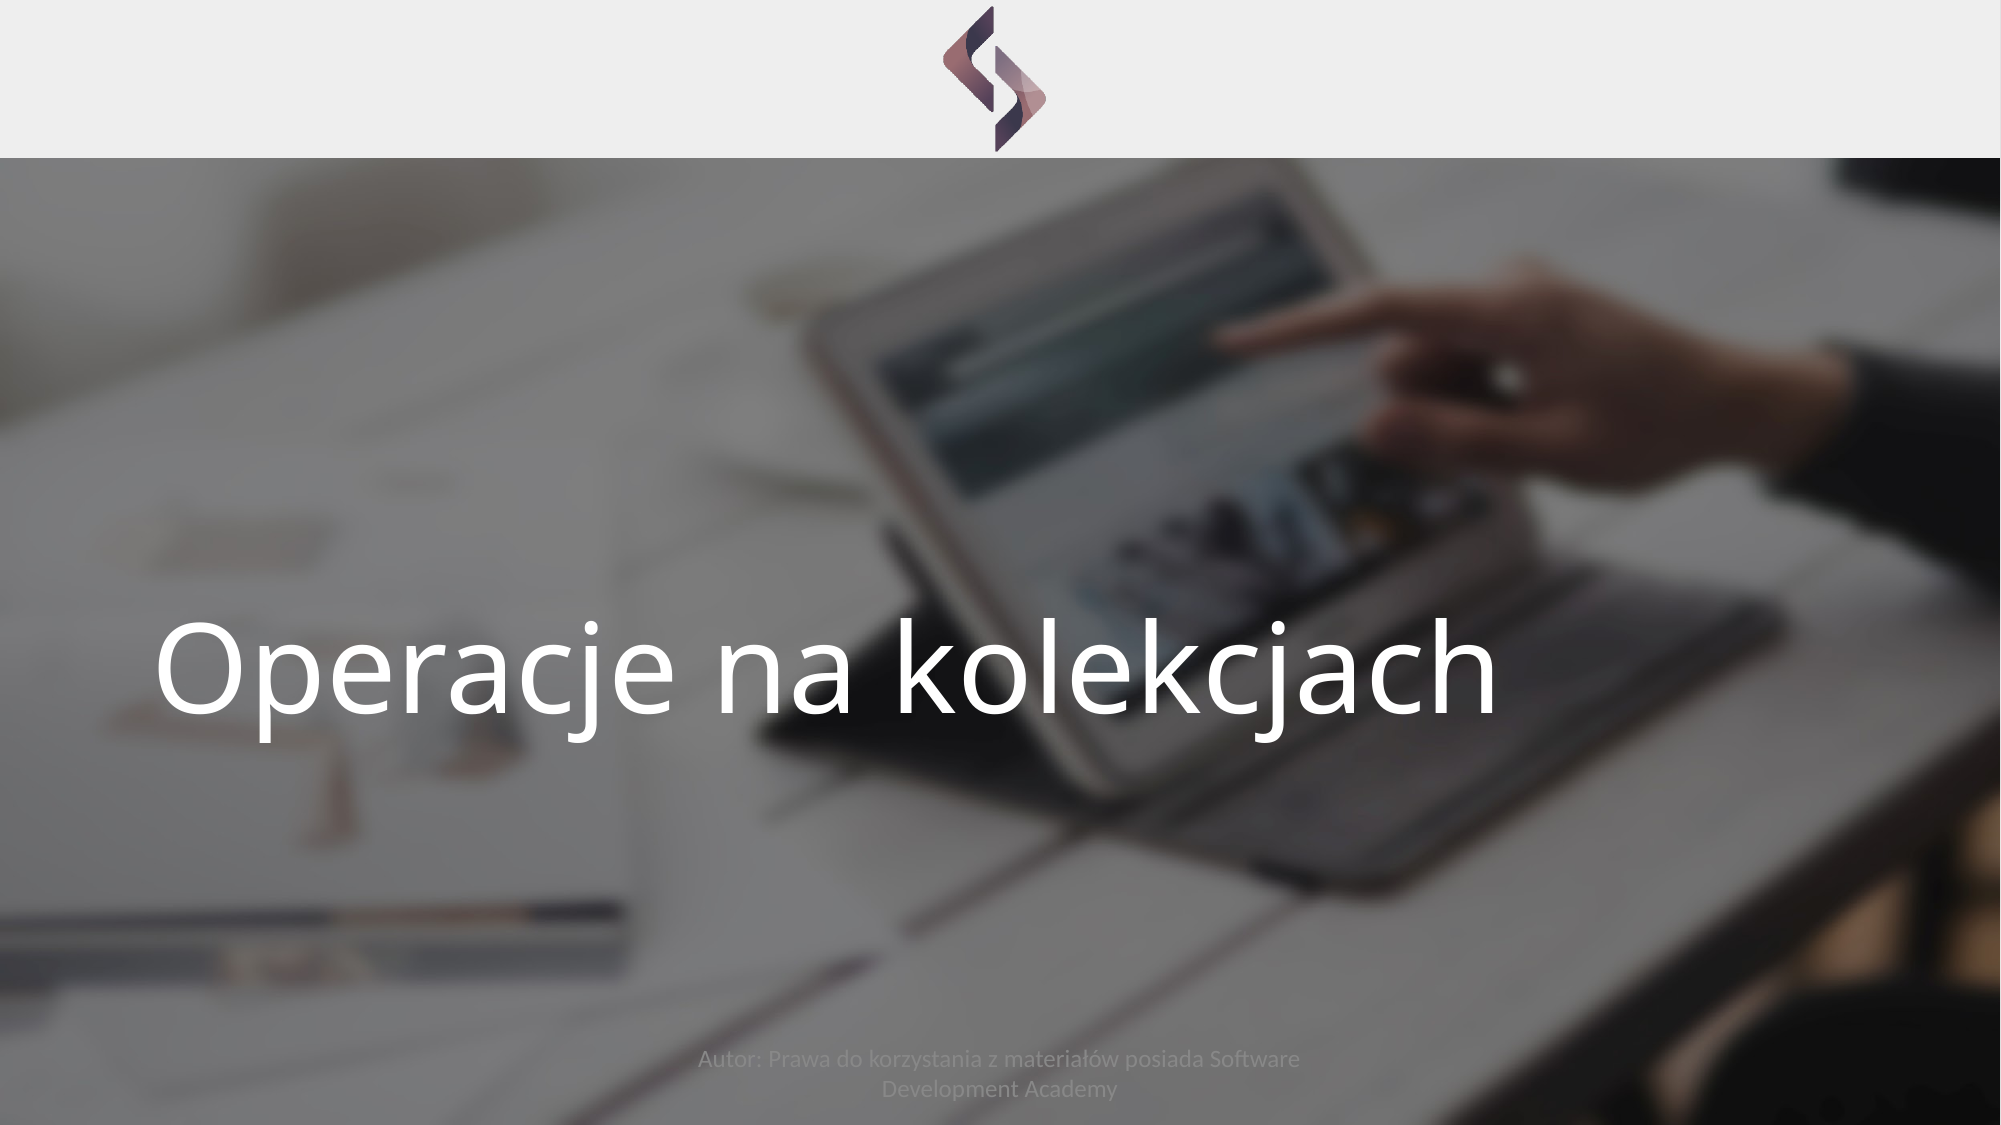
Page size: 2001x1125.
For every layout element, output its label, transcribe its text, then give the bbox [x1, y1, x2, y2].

title Operacje na kolekcjach [136, 280, 1862, 749]
footer Autor: Prawa do korzystania z materiałów posiada Software Development Academy [662, 1042, 1338, 1103]
picture [0, 0, 2001, 1125]
